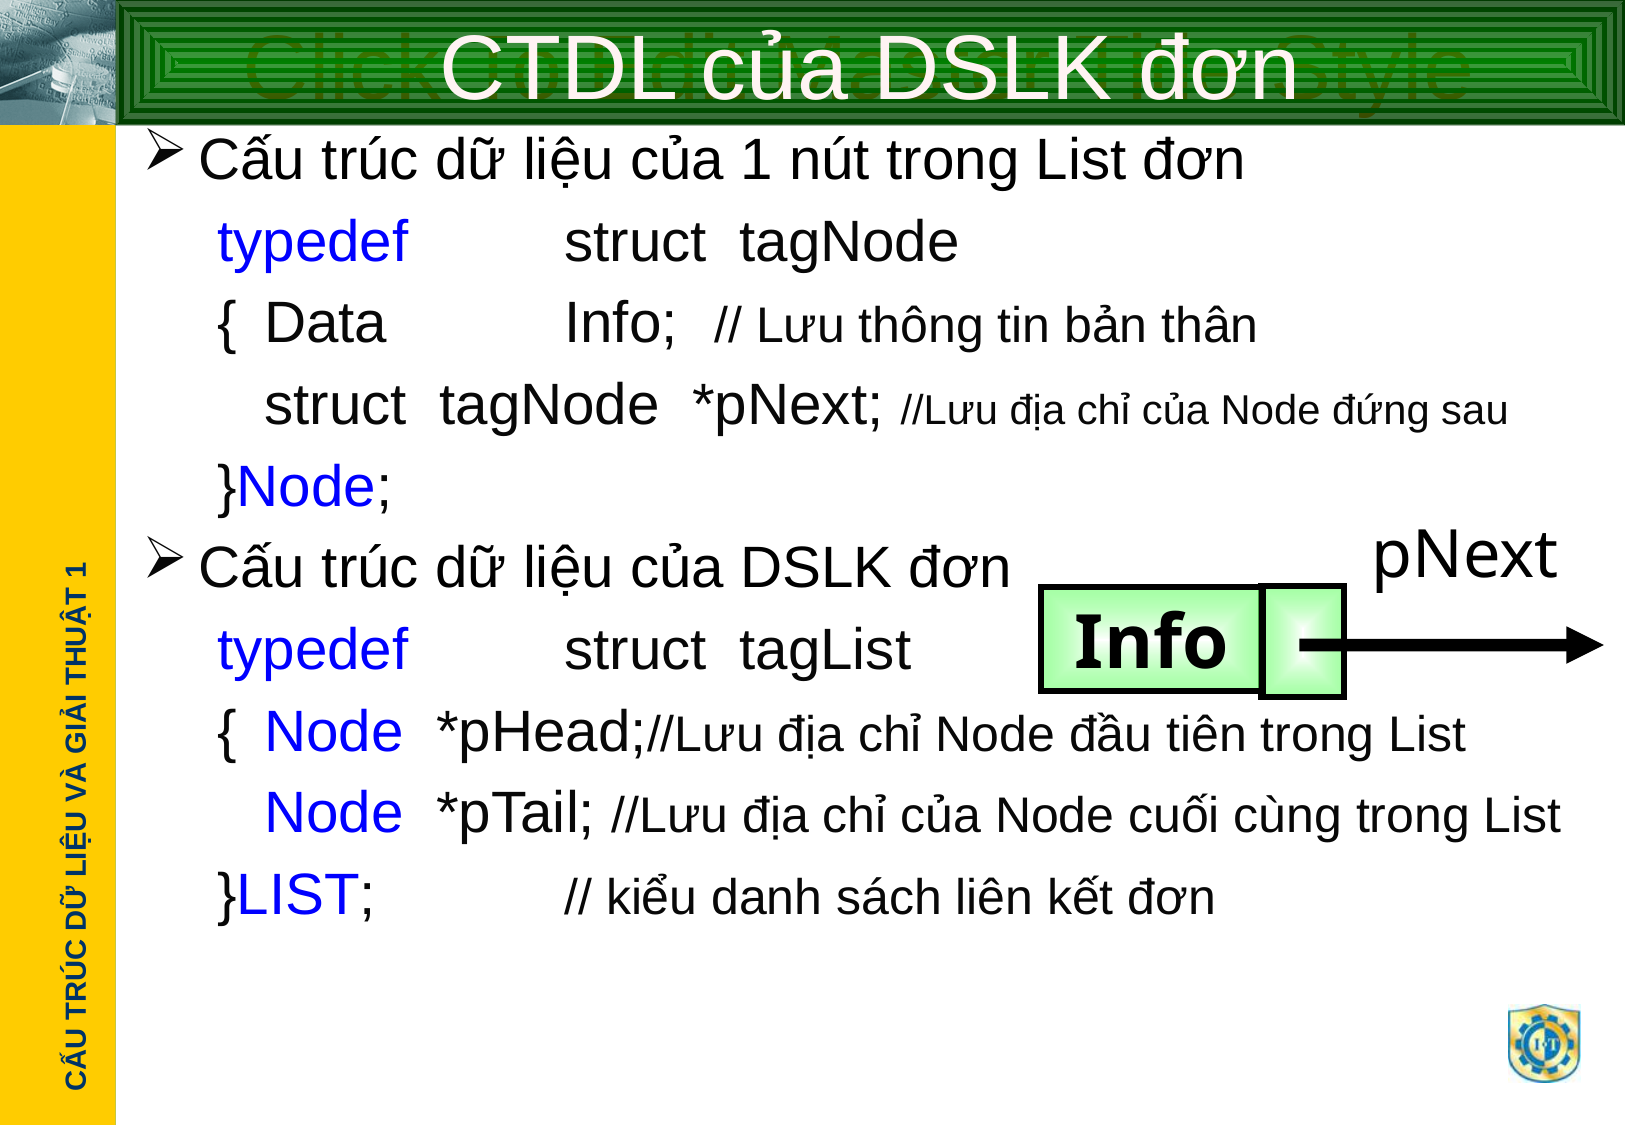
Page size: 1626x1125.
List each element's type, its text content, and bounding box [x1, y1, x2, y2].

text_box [1041, 503, 1605, 699]
picture [0, 0, 115, 125]
list Cấu trúc dữ liệu của 1 nút trong List đơn typedef struct tagNode { Data Info; // Lưu thông tin bản thân struct tagNode *pNext; //Lưu địa chỉ của Node đứng sau }Node; Cấu trúc dữ liệu của DSLK đơn typedef struct tagList { Node *pHead;//Lưu địa chỉ Node đầu tiên trong List Node *pTail; //Lưu địa chỉ của Node cuối cùng trong List }LIST; // kiểu danh sách liên kết đơn [127, 113, 1625, 1114]
title CTDL của DSLK đơn [115, 0, 1625, 126]
